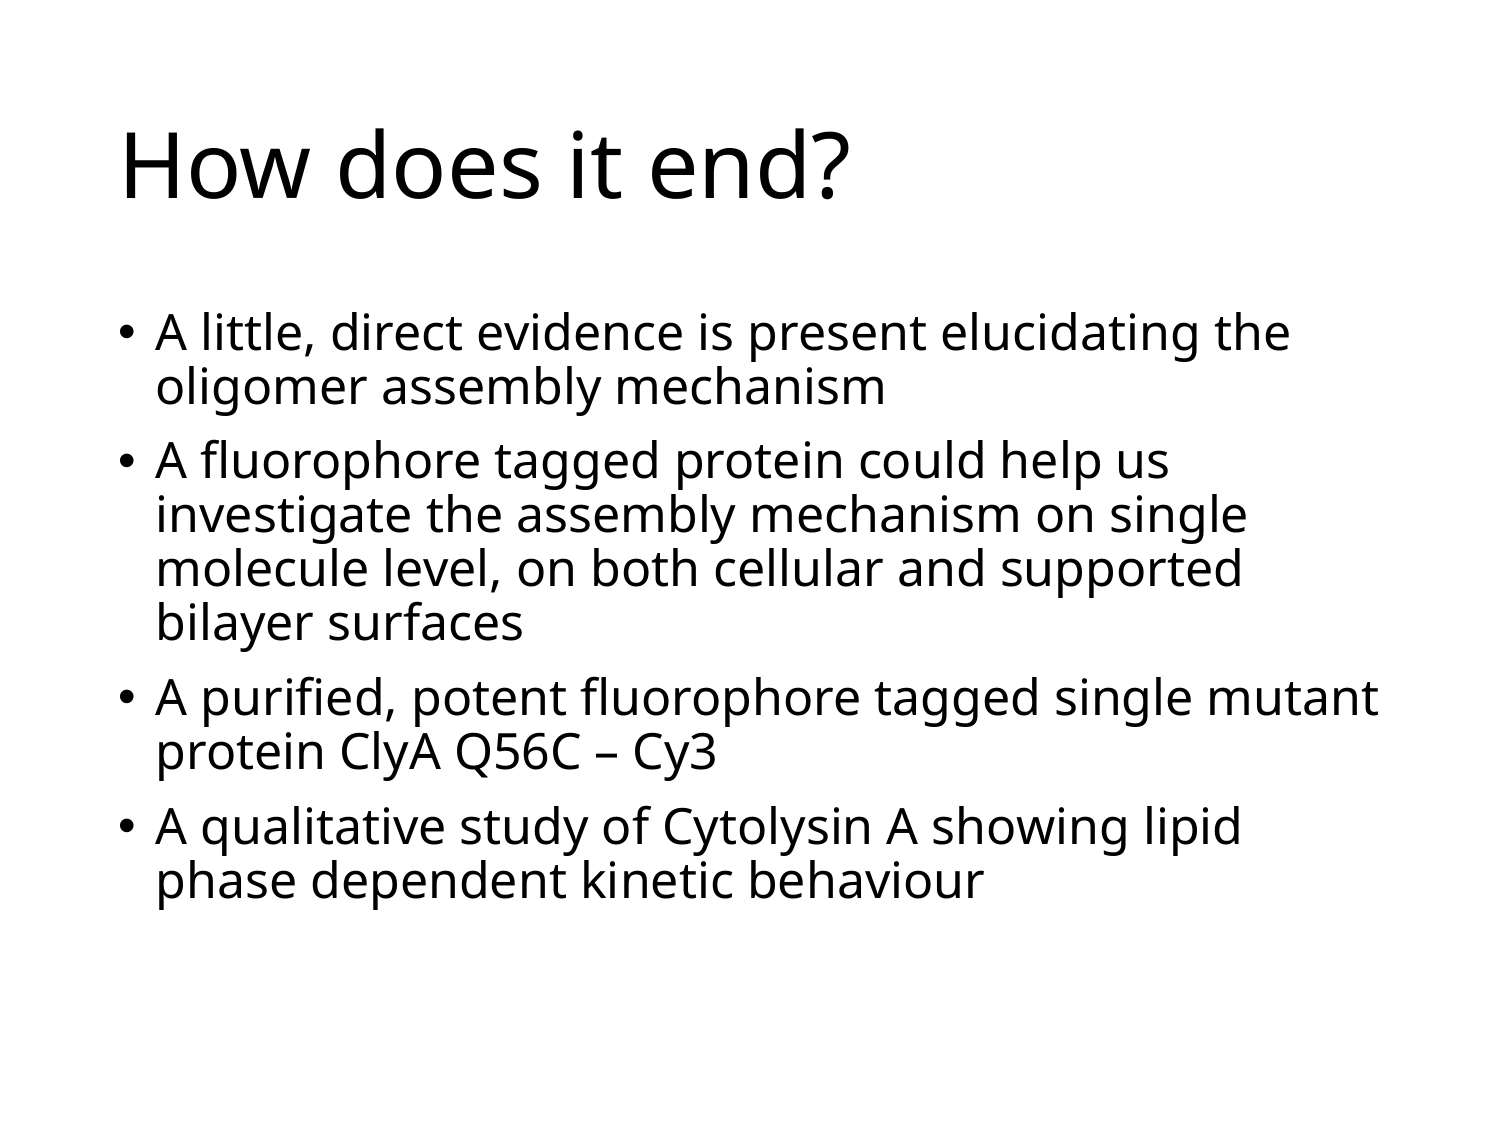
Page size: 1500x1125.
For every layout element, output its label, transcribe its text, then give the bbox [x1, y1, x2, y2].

list A little, direct evidence is present elucidating the oligomer assembly mechanism A fluorophore tagged protein could help us investigate the assembly mechanism on single molecule level, on both cellular and supported bilayer surfaces A purified, potent fluorophore tagged single mutant protein ClyA Q56C – Cy3 A qualitative study of Cytolysin A showing lipid phase dependent kinetic behaviour [103, 299, 1397, 1014]
title How does it end? [103, 59, 1397, 278]
